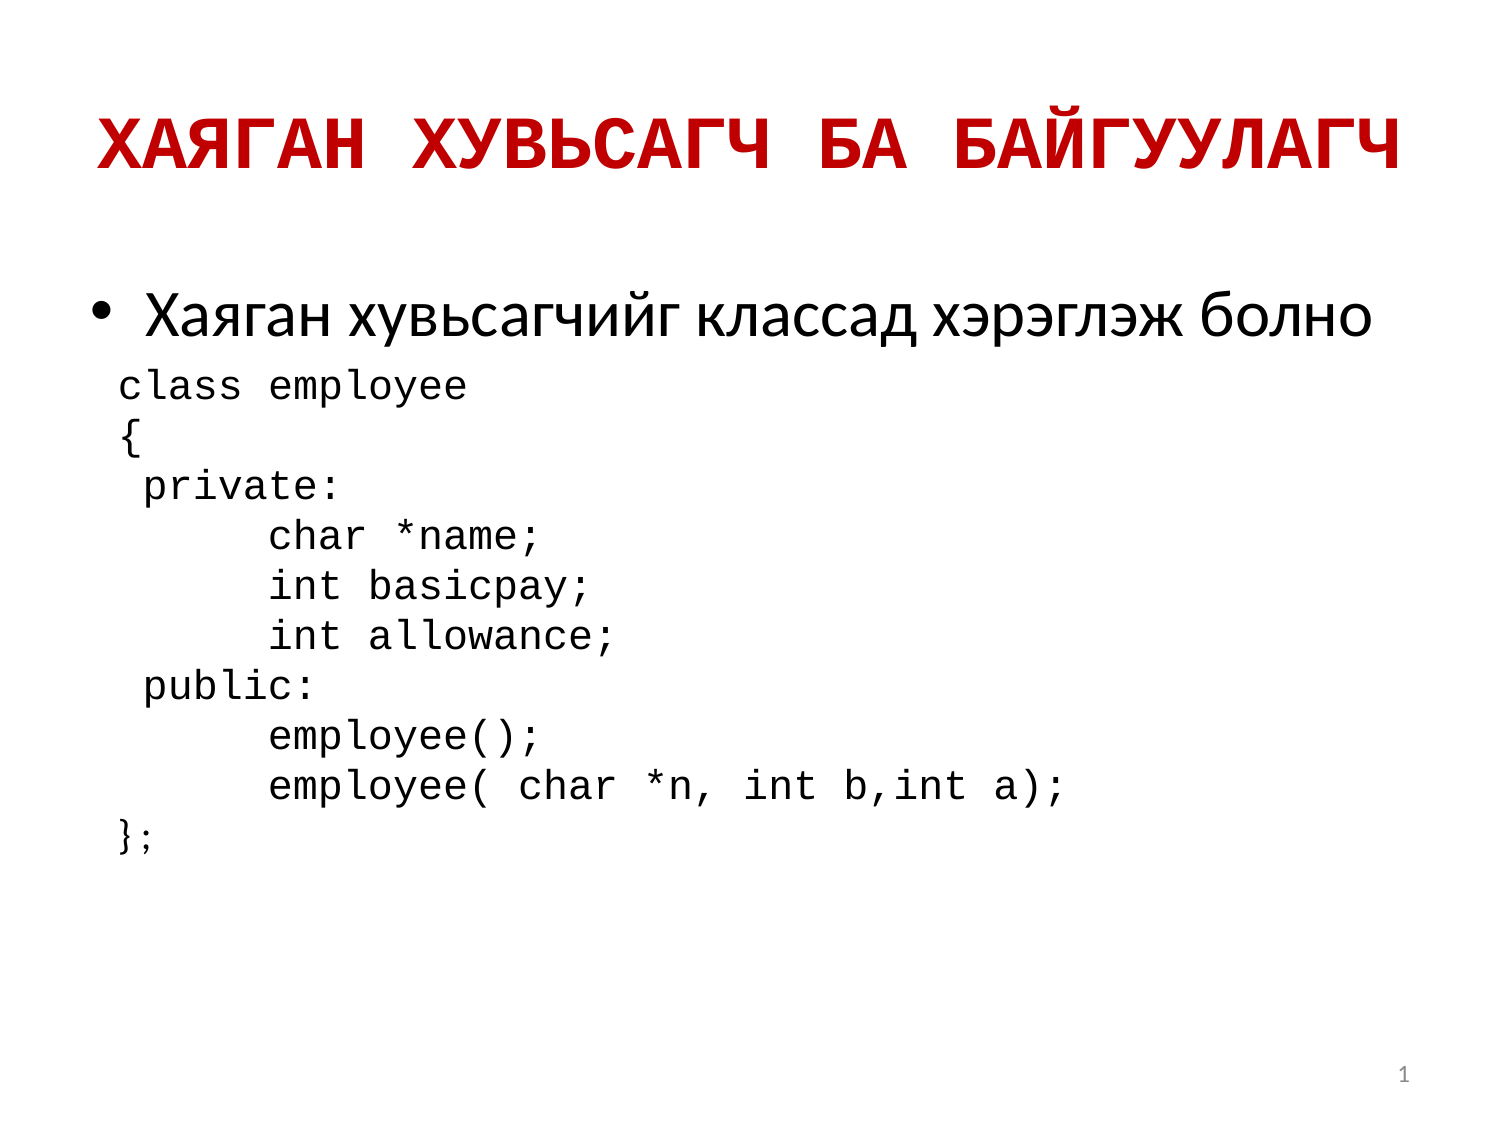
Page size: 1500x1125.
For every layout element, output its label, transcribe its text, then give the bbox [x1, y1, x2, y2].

text_box class employee { private: char *name; int basicpay; int allowance; public: employee(); employee( char *n, int b,int a); } ; [103, 350, 1397, 916]
text_box ХАЯГАН ХУВЬСАГЧ БА БАЙГУУЛАГЧ [74, 45, 1425, 233]
text_box 1 [1074, 1042, 1425, 1103]
text_box Хаяган хувьсагчийг классад хэрэглэж болно [74, 262, 1425, 1005]
